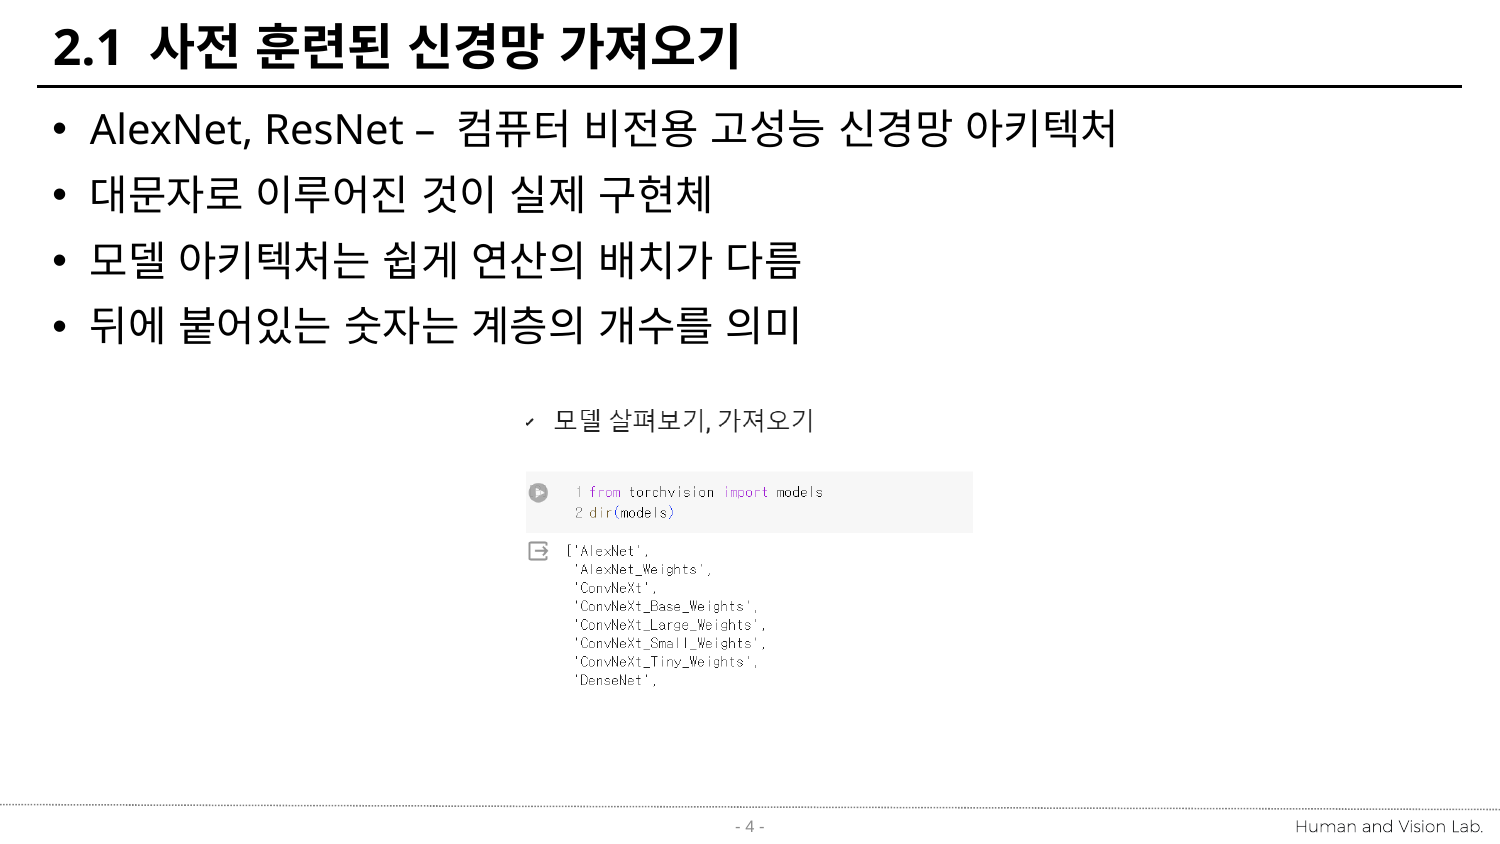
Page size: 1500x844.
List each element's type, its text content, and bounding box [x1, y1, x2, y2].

list AlexNet, ResNet – 컴퓨터 비전용 고성능 신경망 아키텍처 대문자로 이루어진 것이 실제 구현체 모델 아키텍처는 쉽게 연산의 배치가 다름 뒤에 붙어있는 숫자는 계층의 개수를 의미 [37, 100, 1462, 799]
picture [1280, 816, 1500, 844]
title 2.1 사전 훈련된 신경망 가져오기 [37, 11, 1463, 80]
picture [526, 388, 973, 690]
slide_number - 4 - [581, 811, 919, 841]
